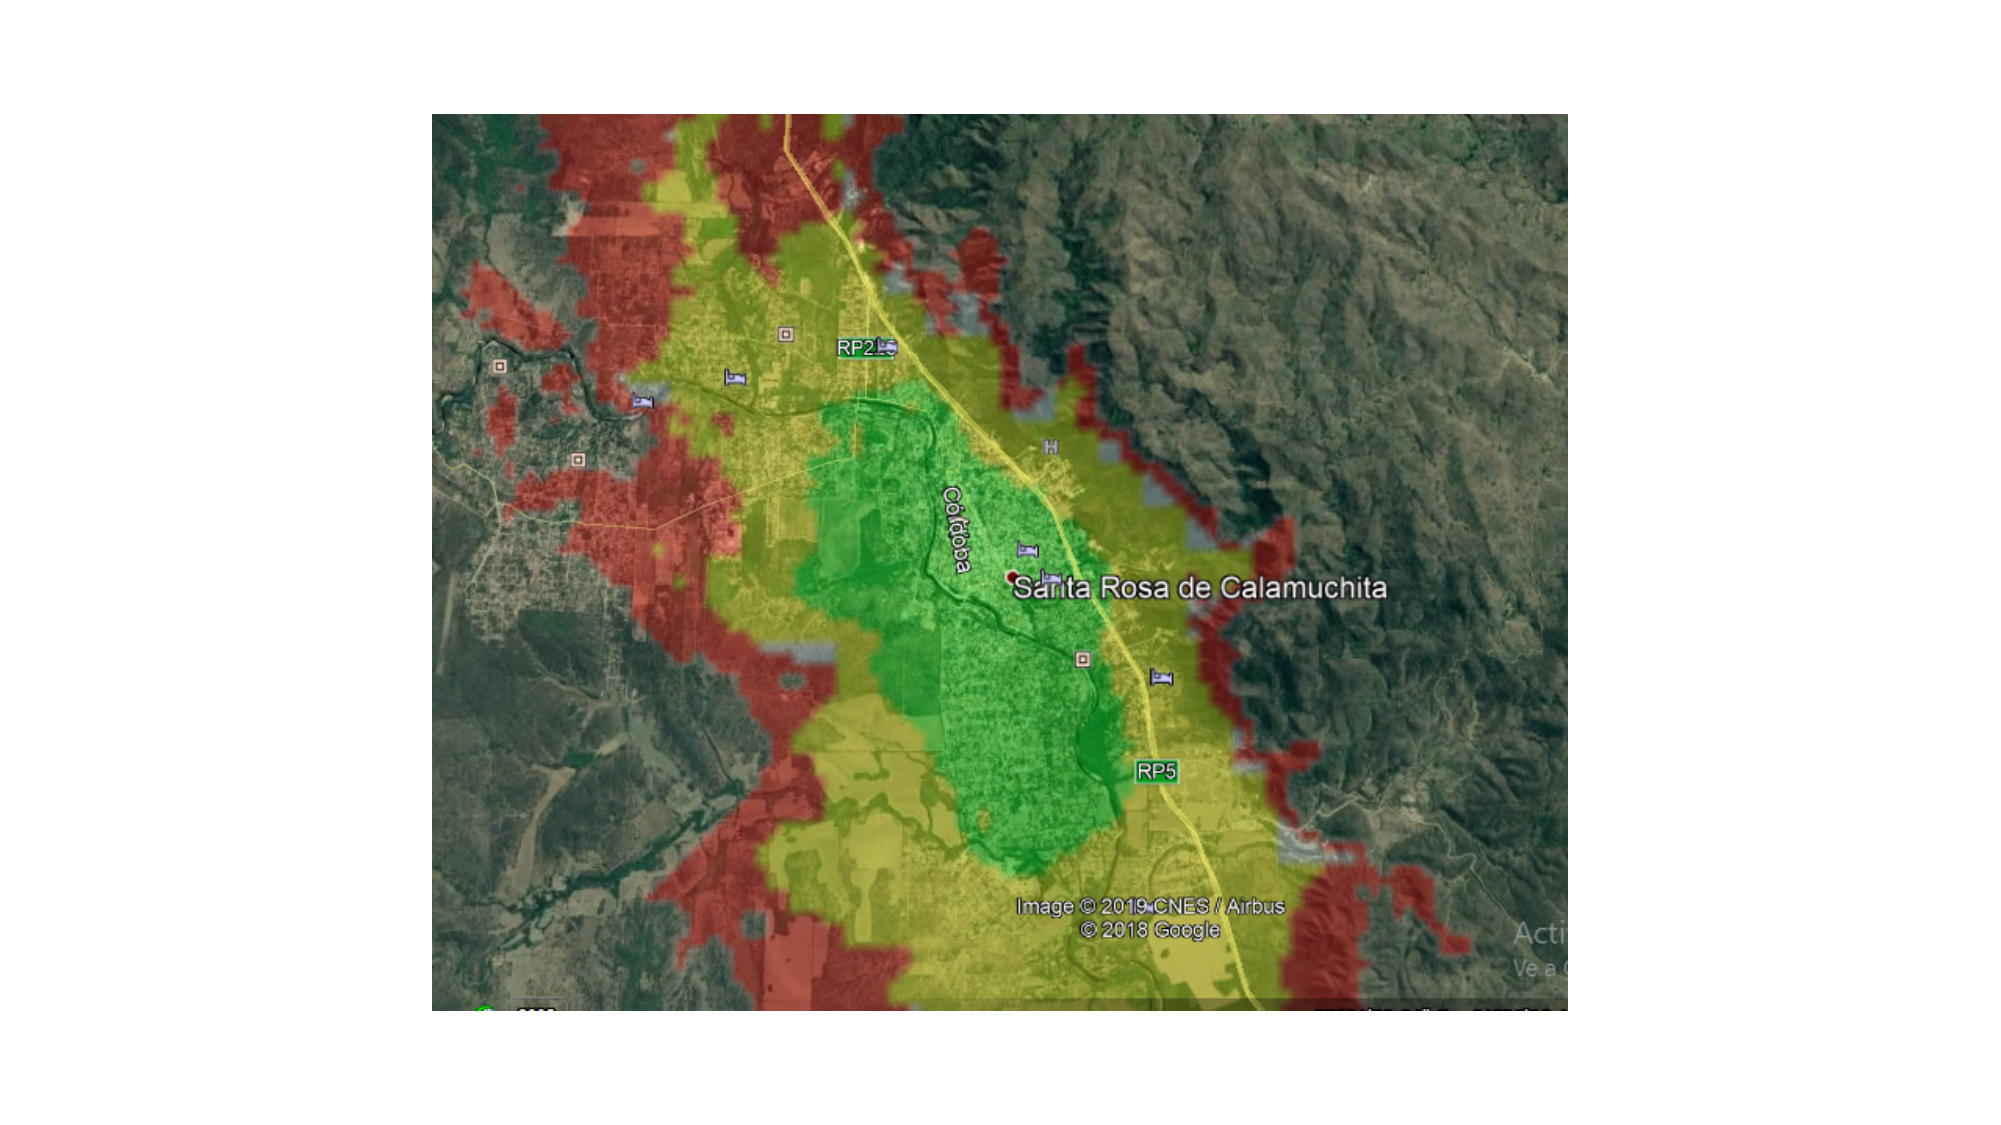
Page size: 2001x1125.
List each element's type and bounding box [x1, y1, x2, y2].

picture [432, 114, 1568, 1011]
